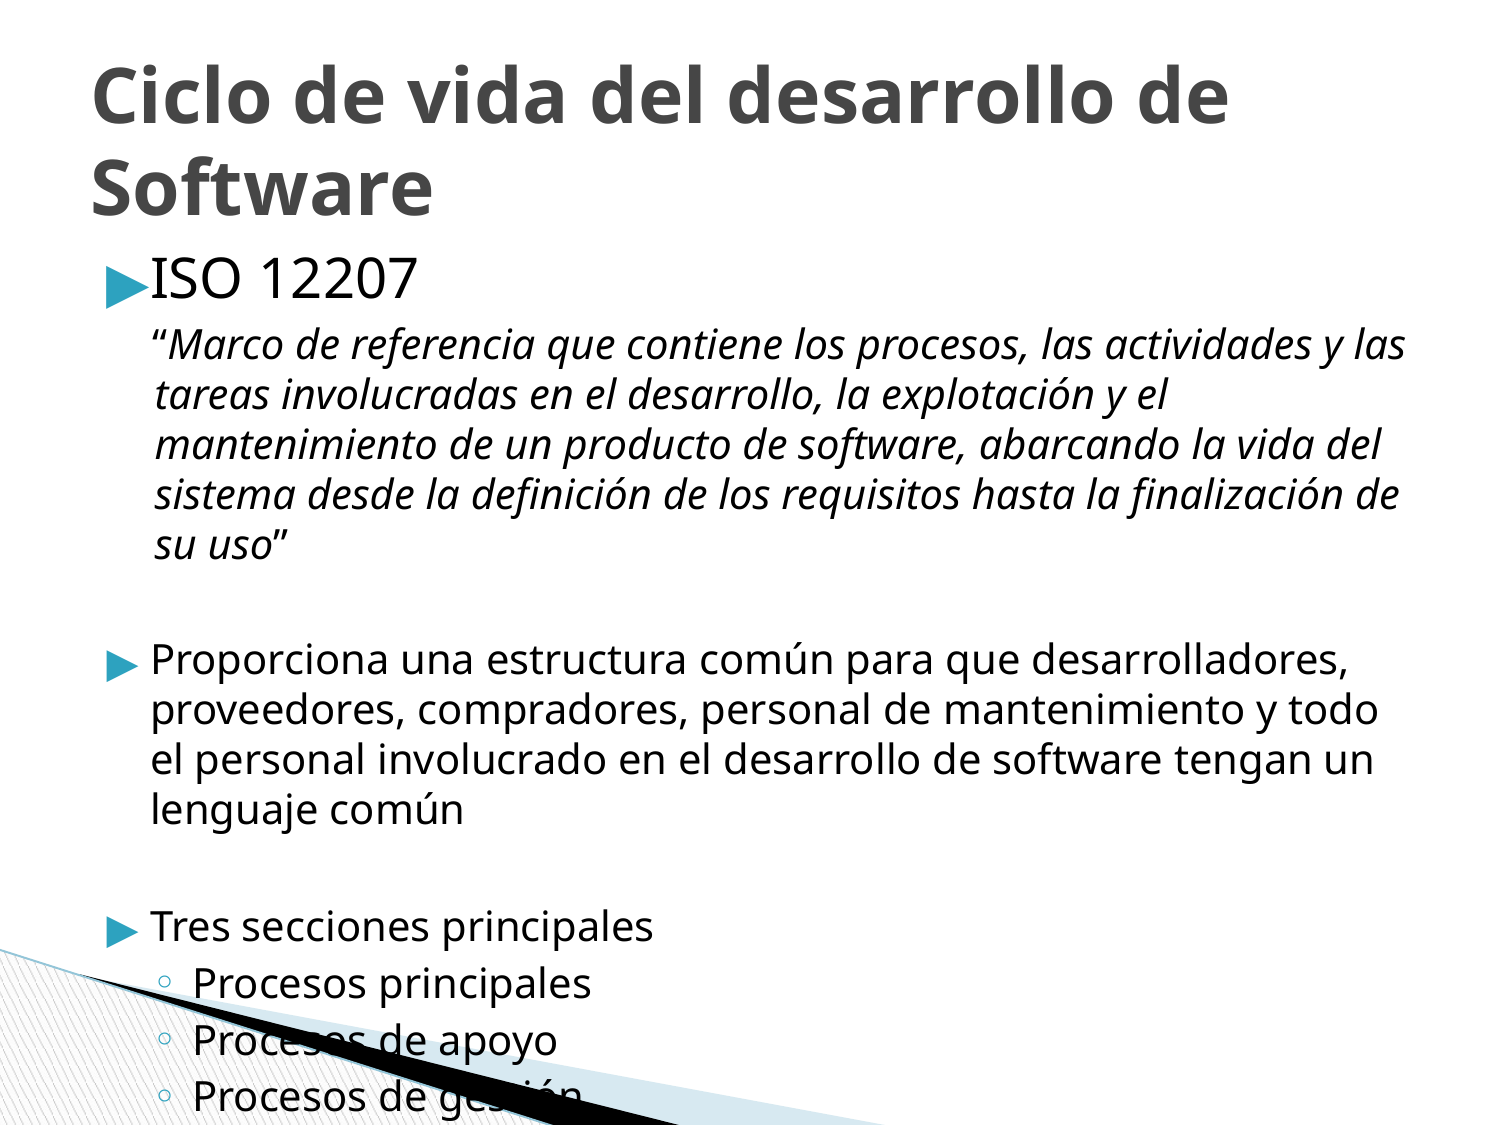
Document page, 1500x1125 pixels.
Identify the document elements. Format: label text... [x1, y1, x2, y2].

list ISO 12207 “Marco de referencia que contiene los procesos, las actividades y las tareas involucradas en el desarrollo, la explotación y el mantenimiento de un producto de software, abarcando la vida del sistema desde la definición de los requisitos hasta la finalización de su uso” Proporciona una estructura común para que desarrolladores, proveedores, compradores, personal de mantenimiento y todo el personal involucrado en el desarrollo de software tengan un lenguaje común Tres secciones principales Procesos principales Procesos de apoyo Procesos de gestión [75, 243, 1425, 1125]
title Ciclo de vida del desarrollo de Software [75, 45, 1425, 233]
